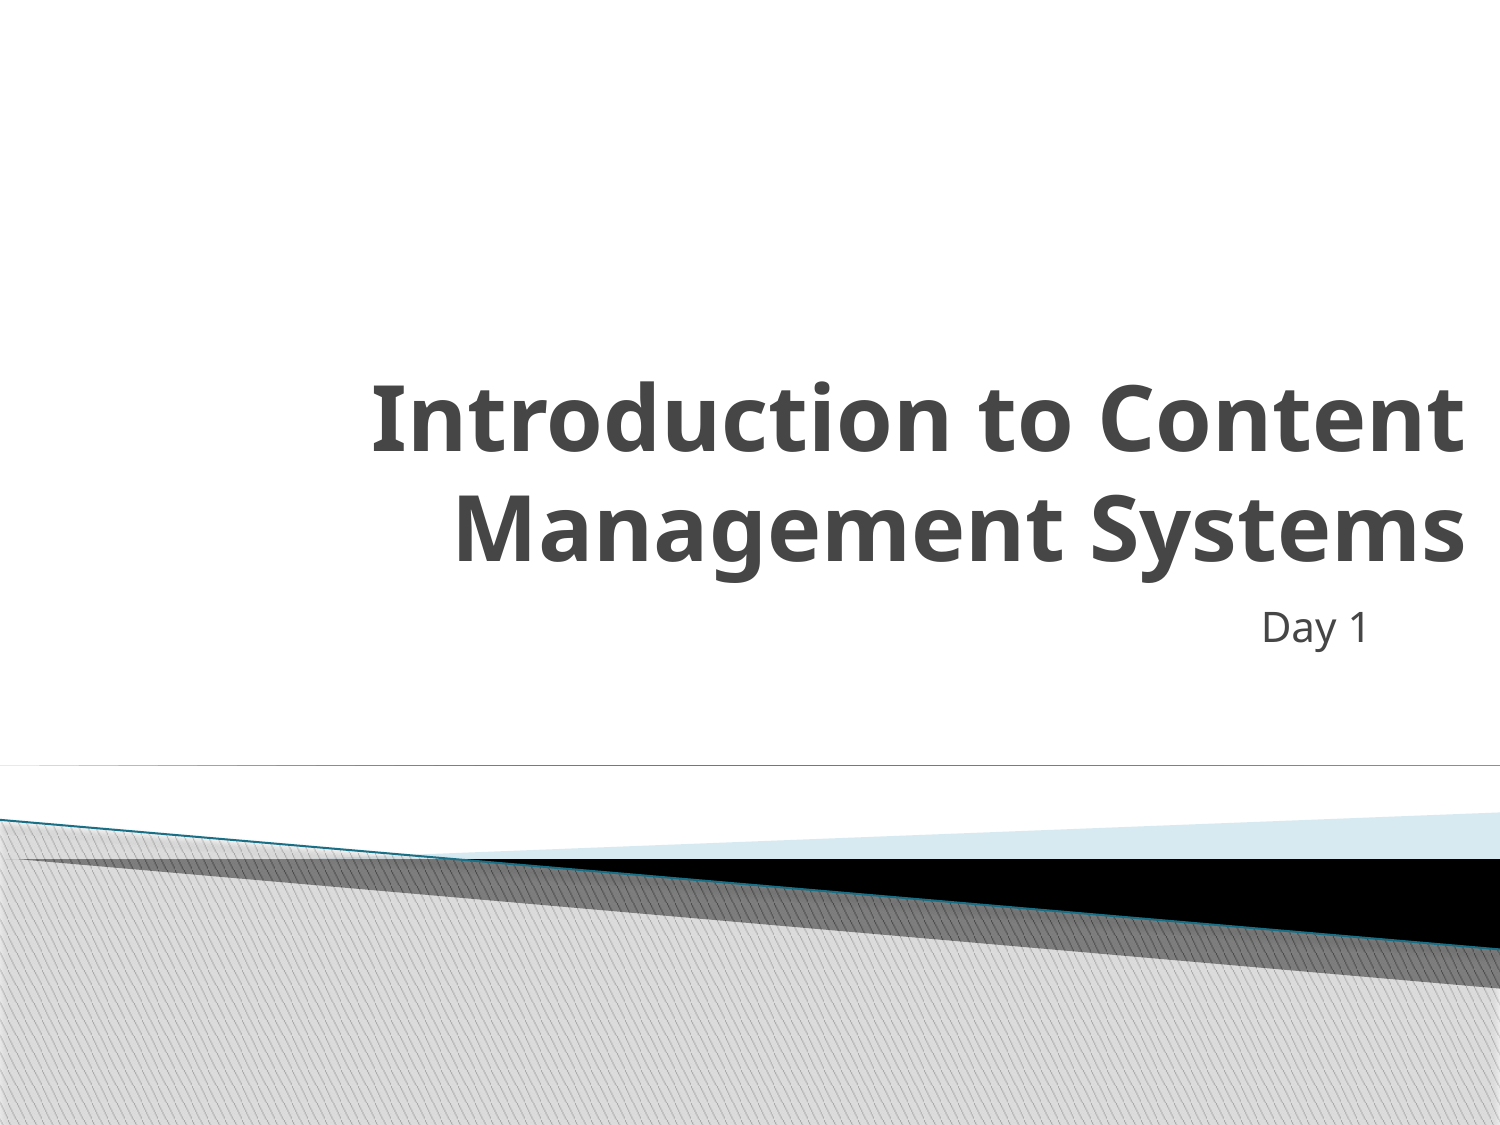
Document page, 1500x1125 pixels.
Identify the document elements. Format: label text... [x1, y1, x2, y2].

picture [5, 859, 1500, 989]
title Introduction to Content Management Systems [12, 287, 1483, 588]
subtitle Day 1 [112, 592, 1388, 790]
